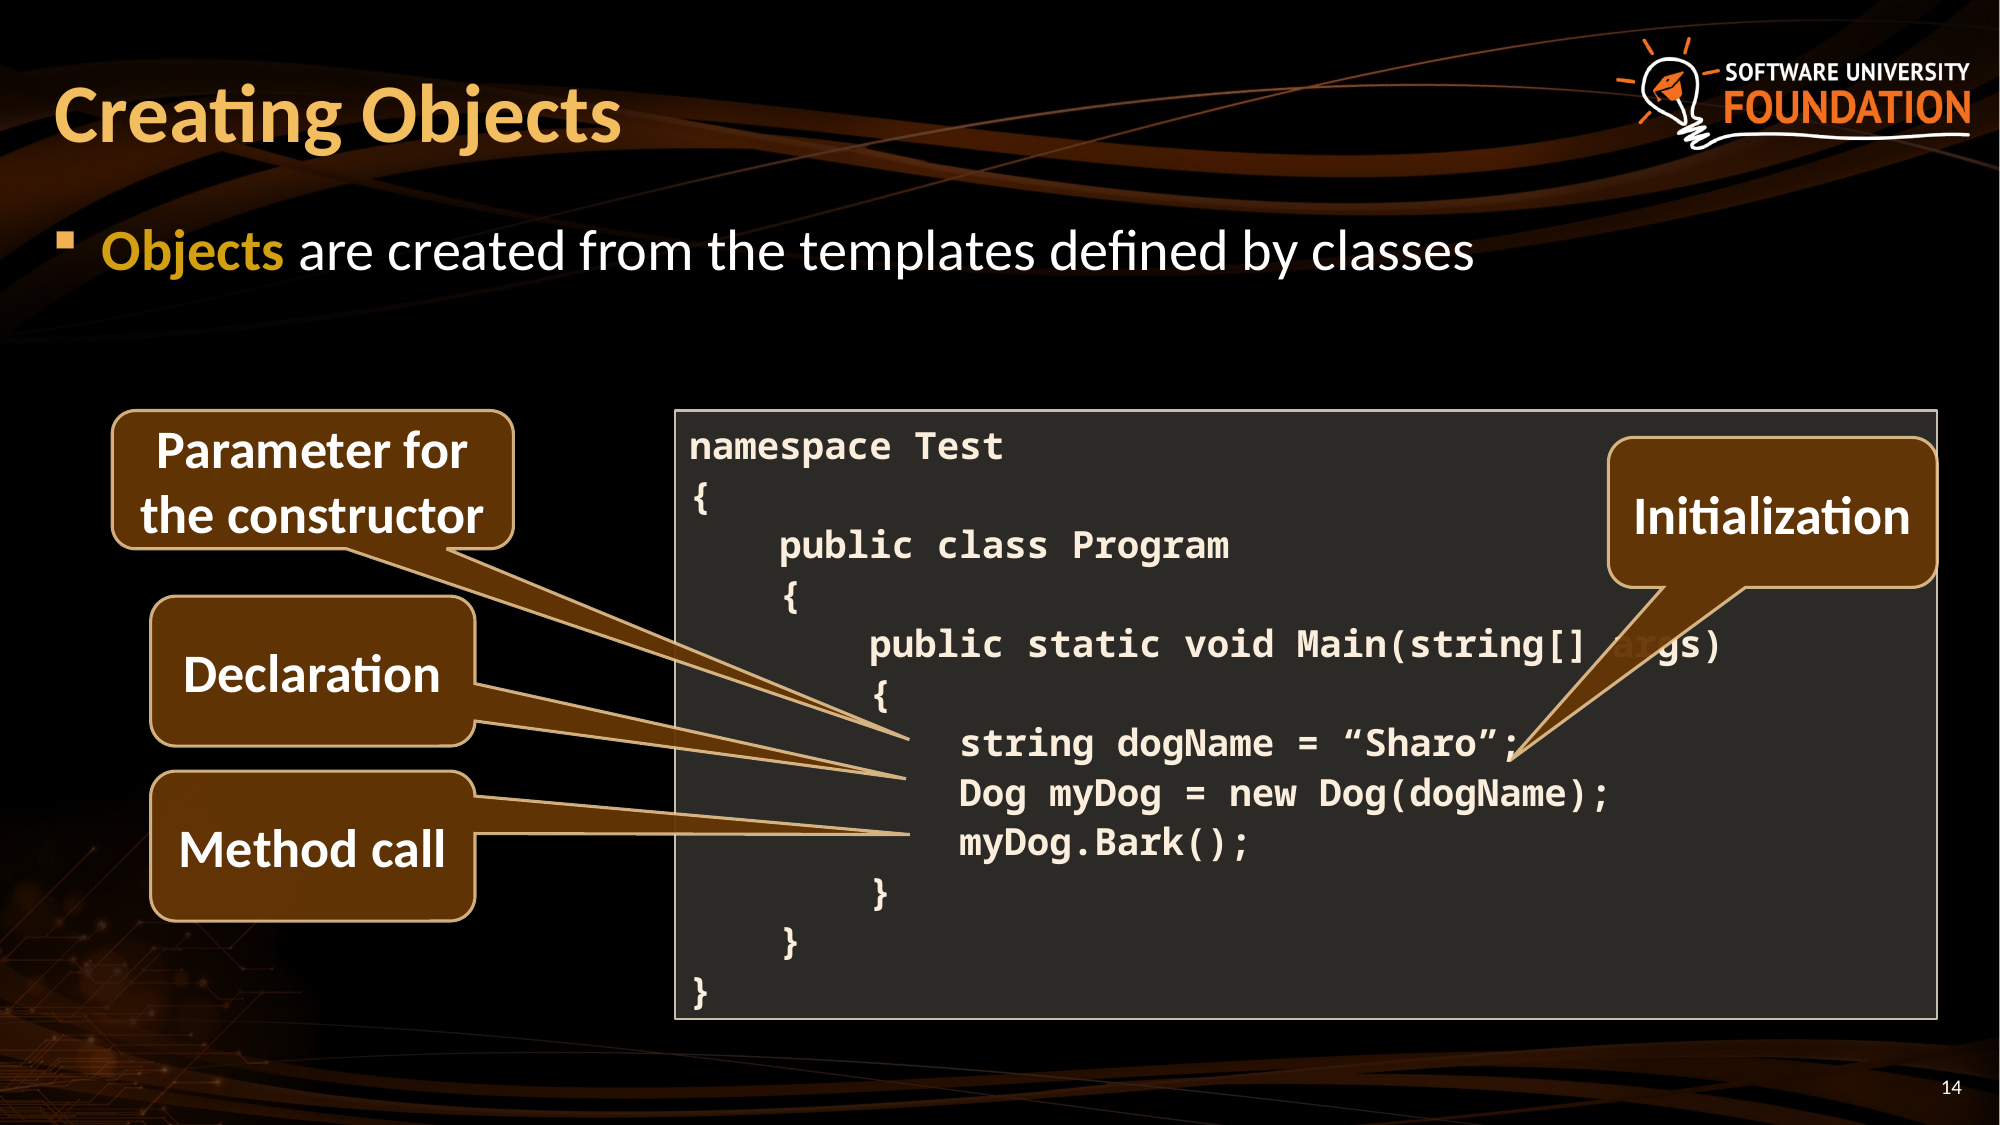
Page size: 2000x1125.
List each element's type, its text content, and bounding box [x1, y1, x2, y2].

text_box Declaration [149, 595, 907, 780]
text_box Objects are created from the templates defined by classes [34, 206, 1954, 323]
text_box Method call [149, 770, 910, 923]
picture [0, 0, 2000, 1125]
text_box namespace Test { public class Program { public static void Main(string[] args) { string dogName = “Sharo”; Dog myDog = new Dog(dogName); myDog.Bark(); } } } [674, 410, 1938, 1020]
text_box Parameter for the constructor [111, 409, 910, 741]
slide_number 14 [1897, 1070, 1968, 1103]
text_box Creating Objects [37, 24, 1609, 206]
text_box Initialization [1509, 436, 1939, 762]
text_box [39, 206, 1959, 438]
